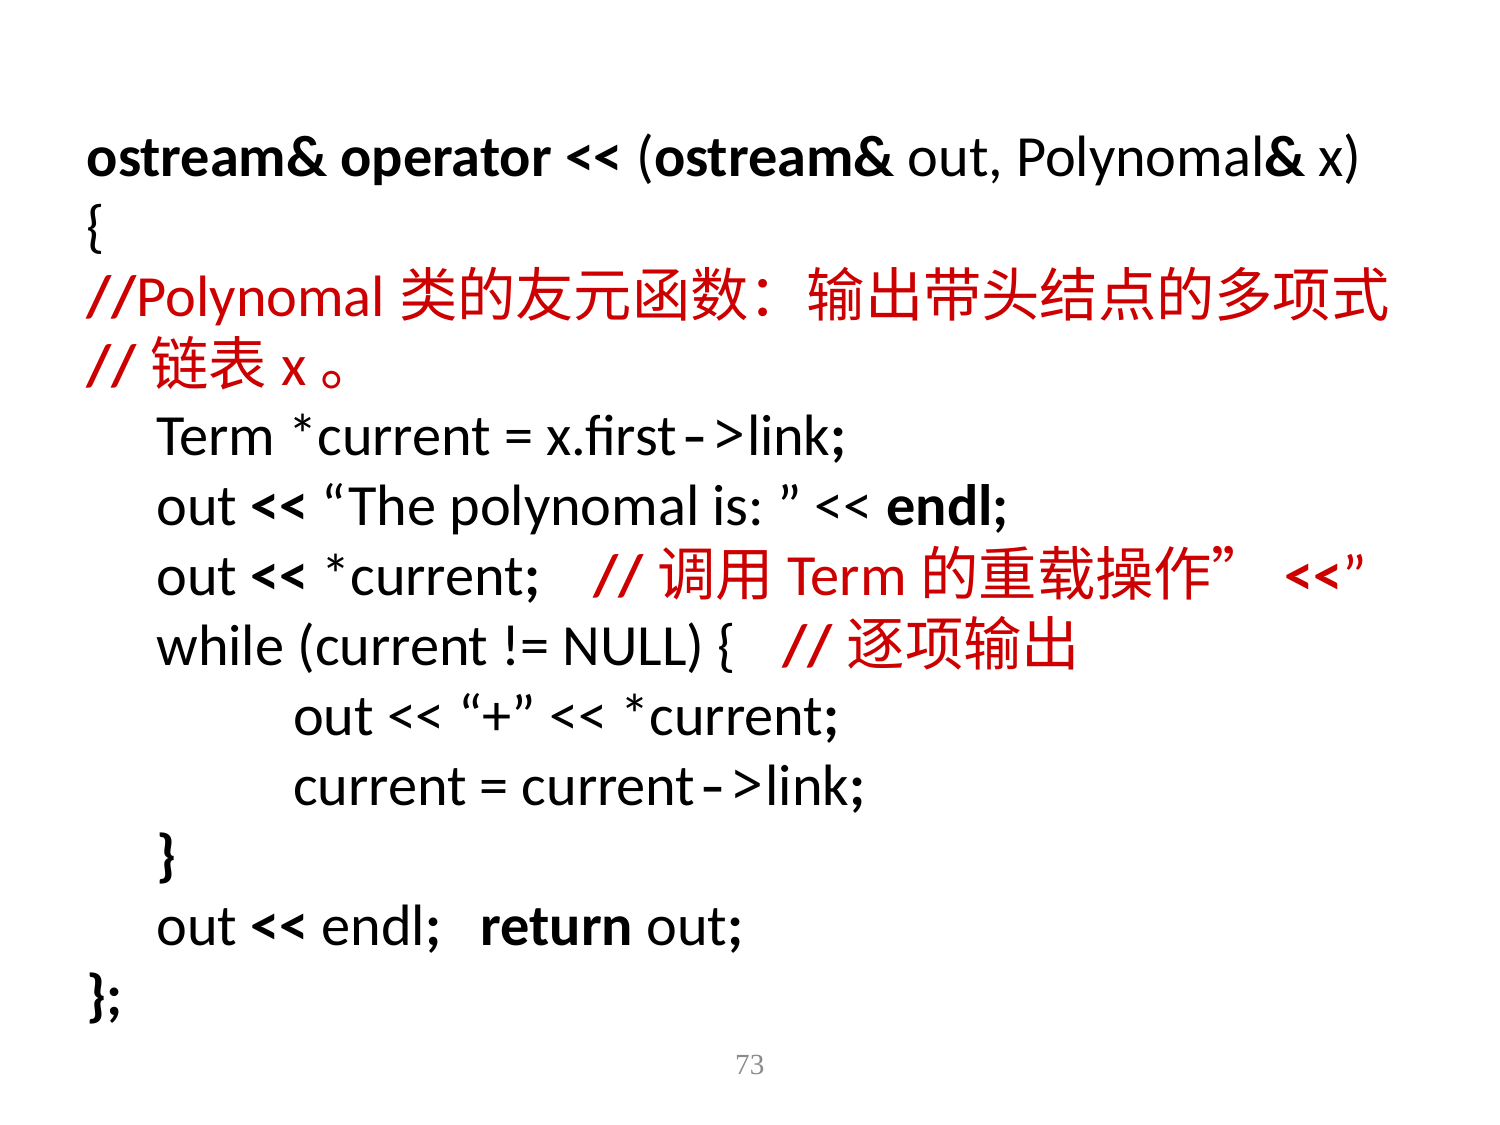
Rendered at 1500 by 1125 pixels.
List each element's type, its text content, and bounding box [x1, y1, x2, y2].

list ostream& operator << (ostream& out, Polynomal& x) { //Polynomal类的友元函数：输出带头结点的多项式 //链表x。 Term *current = x.first->link; out << “The polynomal is: ” << endl; out << *current; //调用Term的重载操作”<<” while (current != NULL) { //逐项输出 out << “+” << *current; current = current->link; } out << endl; return out; }; [71, 110, 1422, 1044]
slide_number 73 [512, 1025, 988, 1100]
